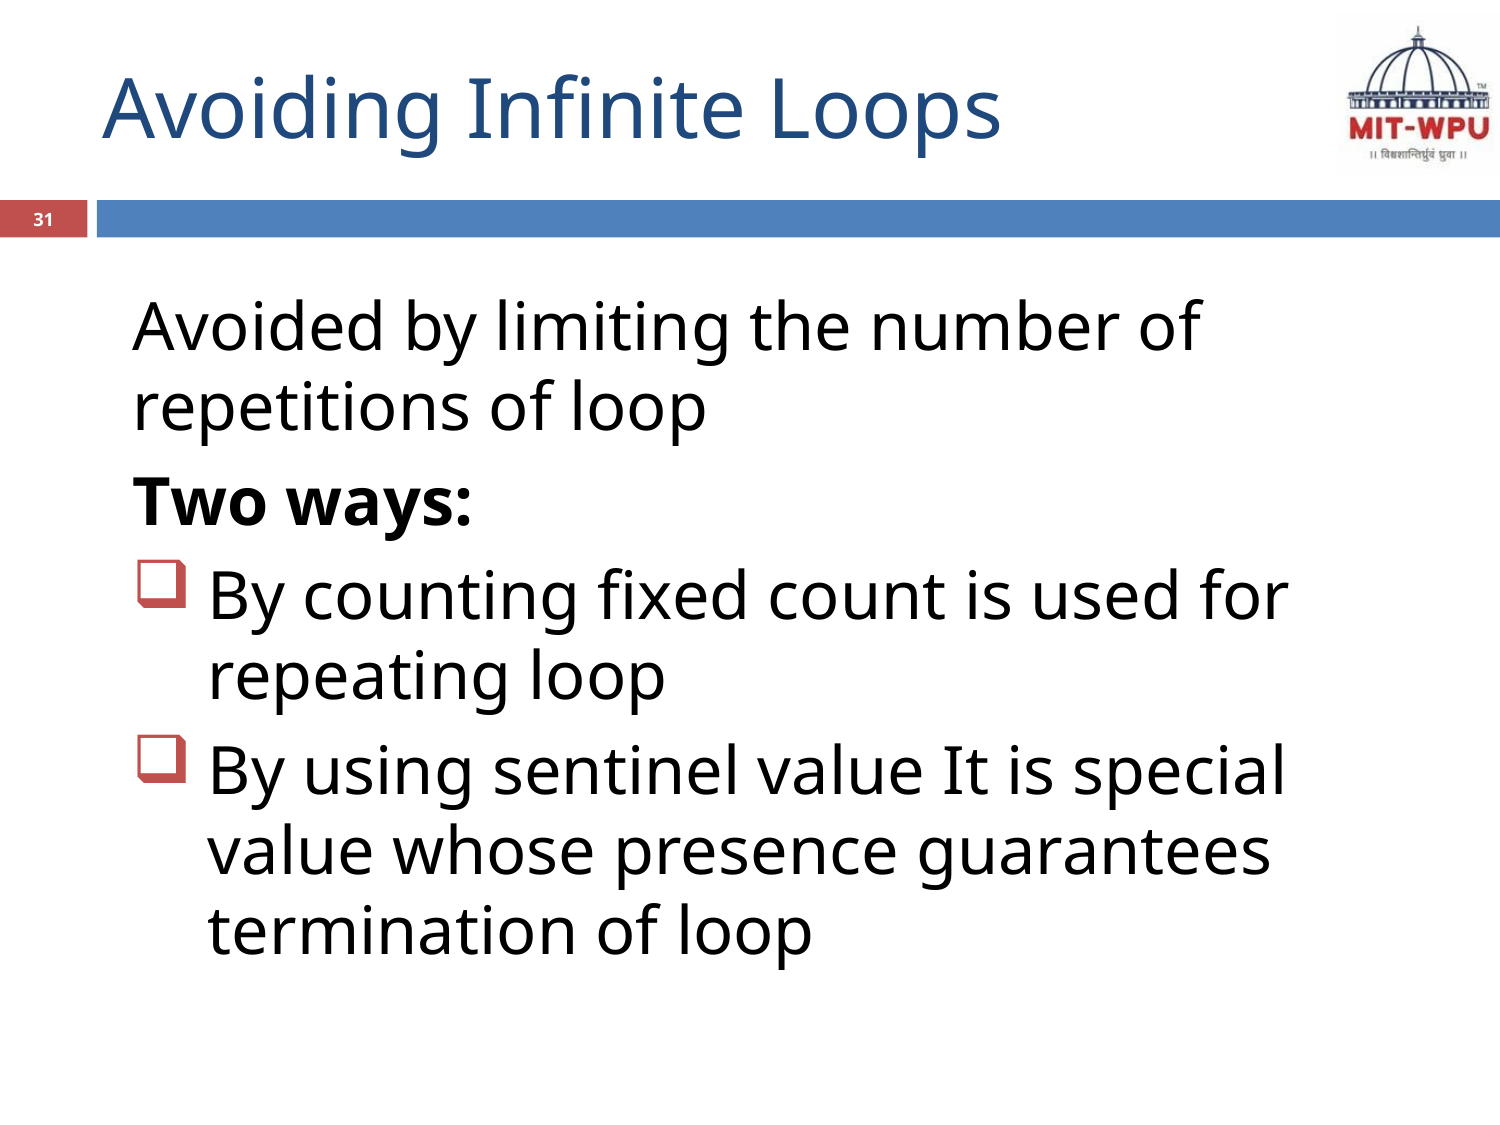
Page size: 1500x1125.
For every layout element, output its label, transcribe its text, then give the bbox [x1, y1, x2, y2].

slide_number 31 [0, 200, 88, 241]
picture [1337, 12, 1500, 175]
title Avoiding Infinite Loops [87, 44, 1056, 167]
list Avoided by limiting the number of repetitions of loop Two ways: By counting fixed count is used for repeating loop By using sentinel value It is special value whose presence guarantees termination of loop [107, 276, 1462, 1000]
